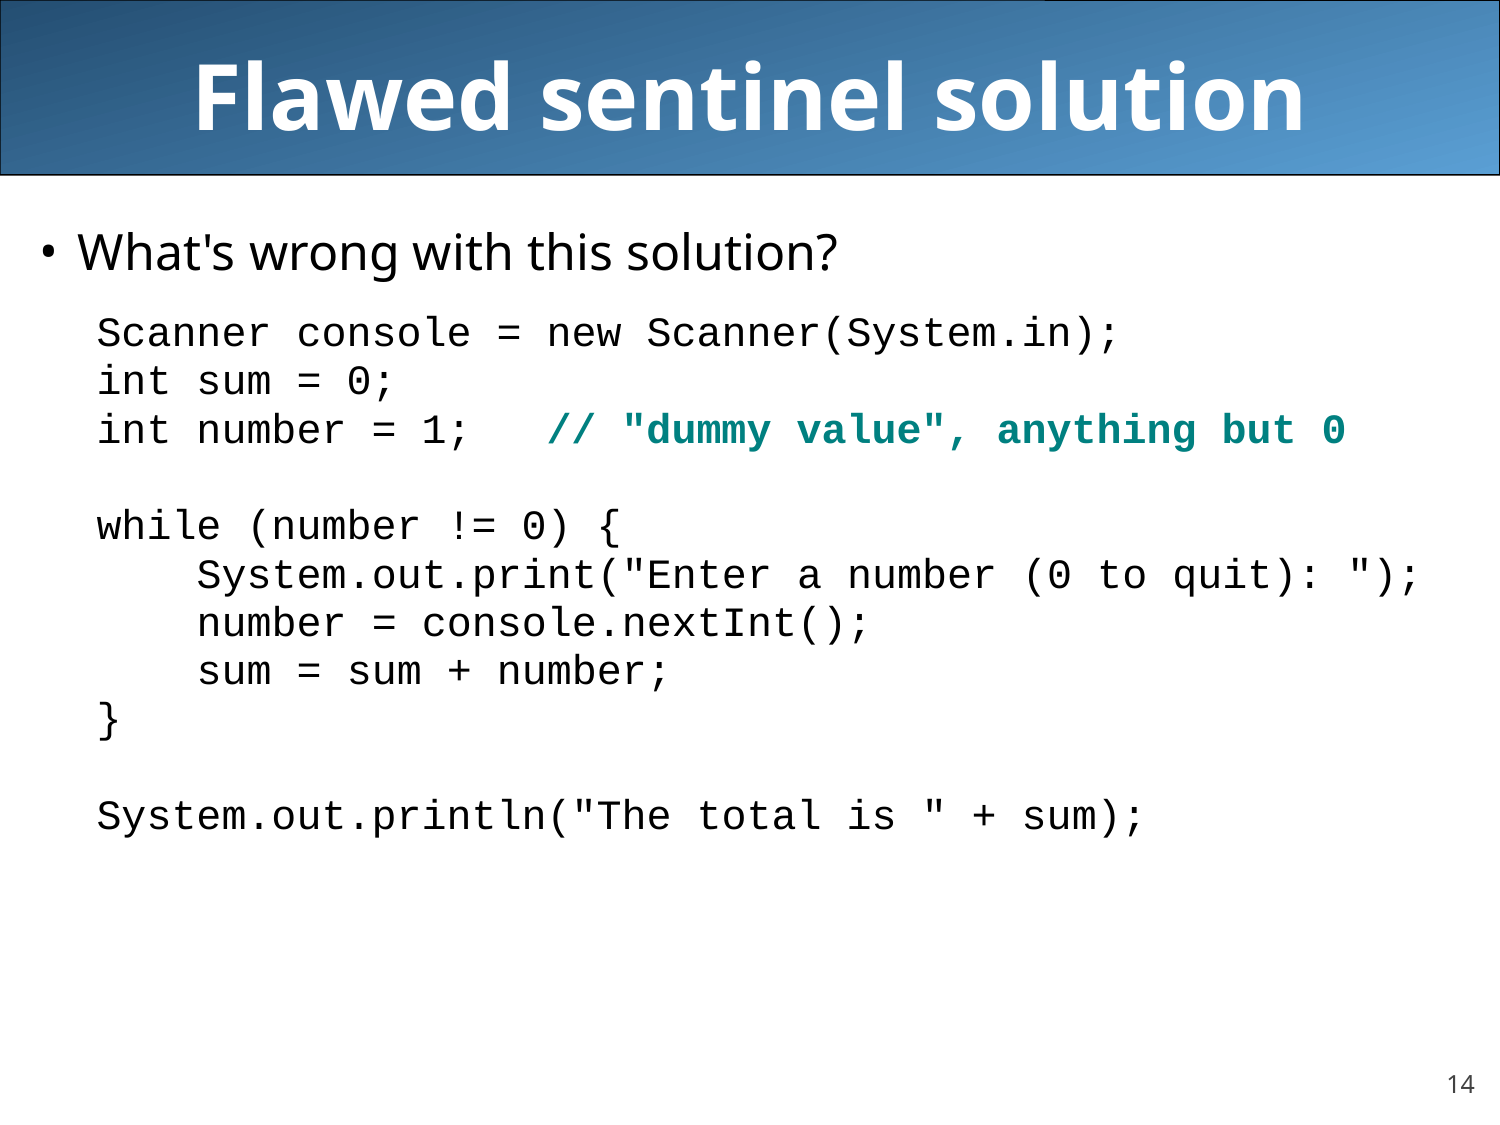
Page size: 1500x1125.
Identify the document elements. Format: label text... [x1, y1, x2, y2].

title Flawed sentinel solution [75, 0, 1425, 188]
list What's wrong with this solution? Scanner console = new Scanner(System.in); int sum = 0; int number = 1; // "dummy value", anything but 0 while (number != 0) { System.out.print("Enter a number (0 to quit): "); number = console.nextInt(); sum = sum + number; } System.out.println("The total is " + sum); [24, 212, 1500, 1063]
